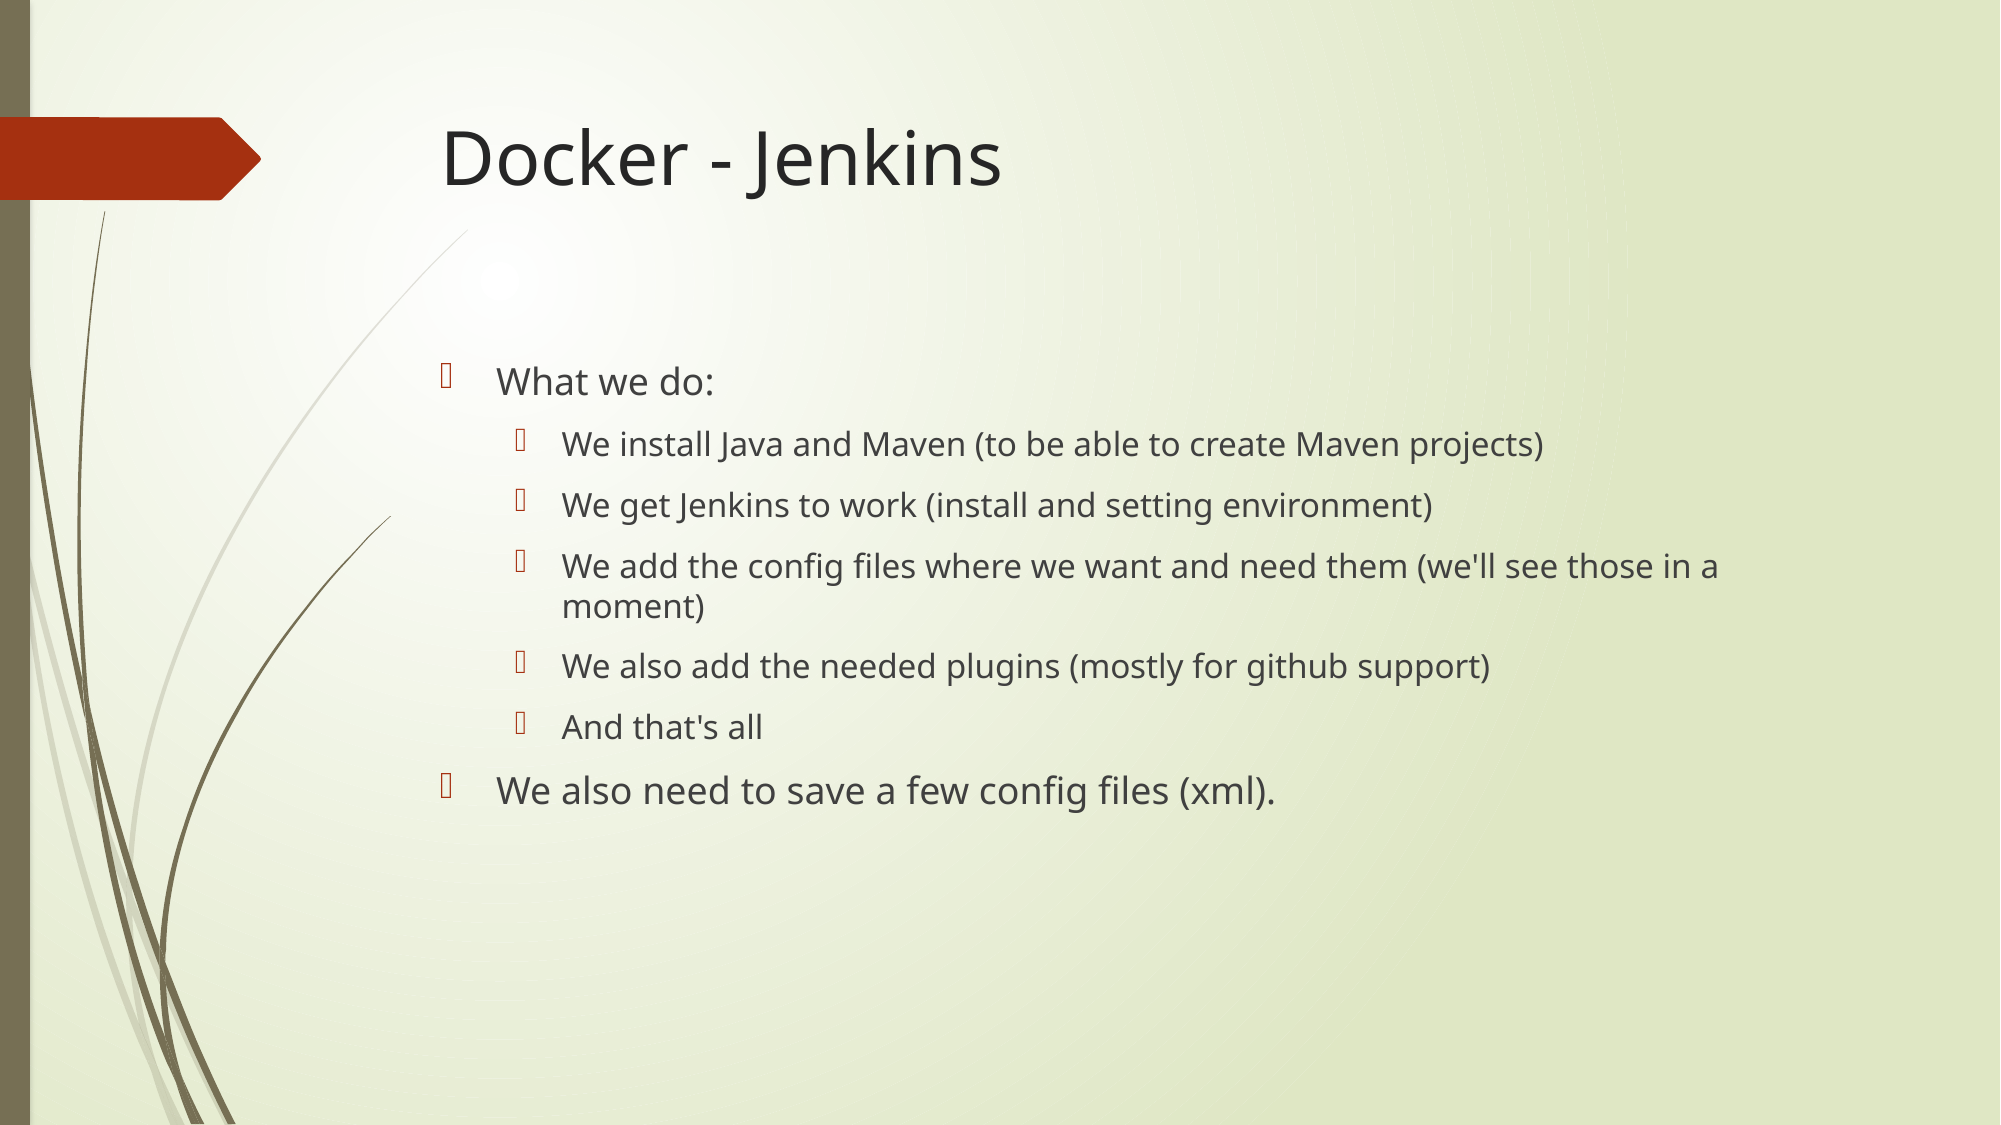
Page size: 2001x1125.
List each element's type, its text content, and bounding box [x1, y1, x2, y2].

title Docker - Jenkins [425, 102, 1888, 313]
list What we do: We install Java and Maven (to be able to create Maven projects) We get Jenkins to work (install and setting environment) We add the config files where we want and need them (we'll see those in a moment) We also add the needed plugins (mostly for github support) And that's all We also need to save a few config files (xml). [424, 350, 1888, 970]
